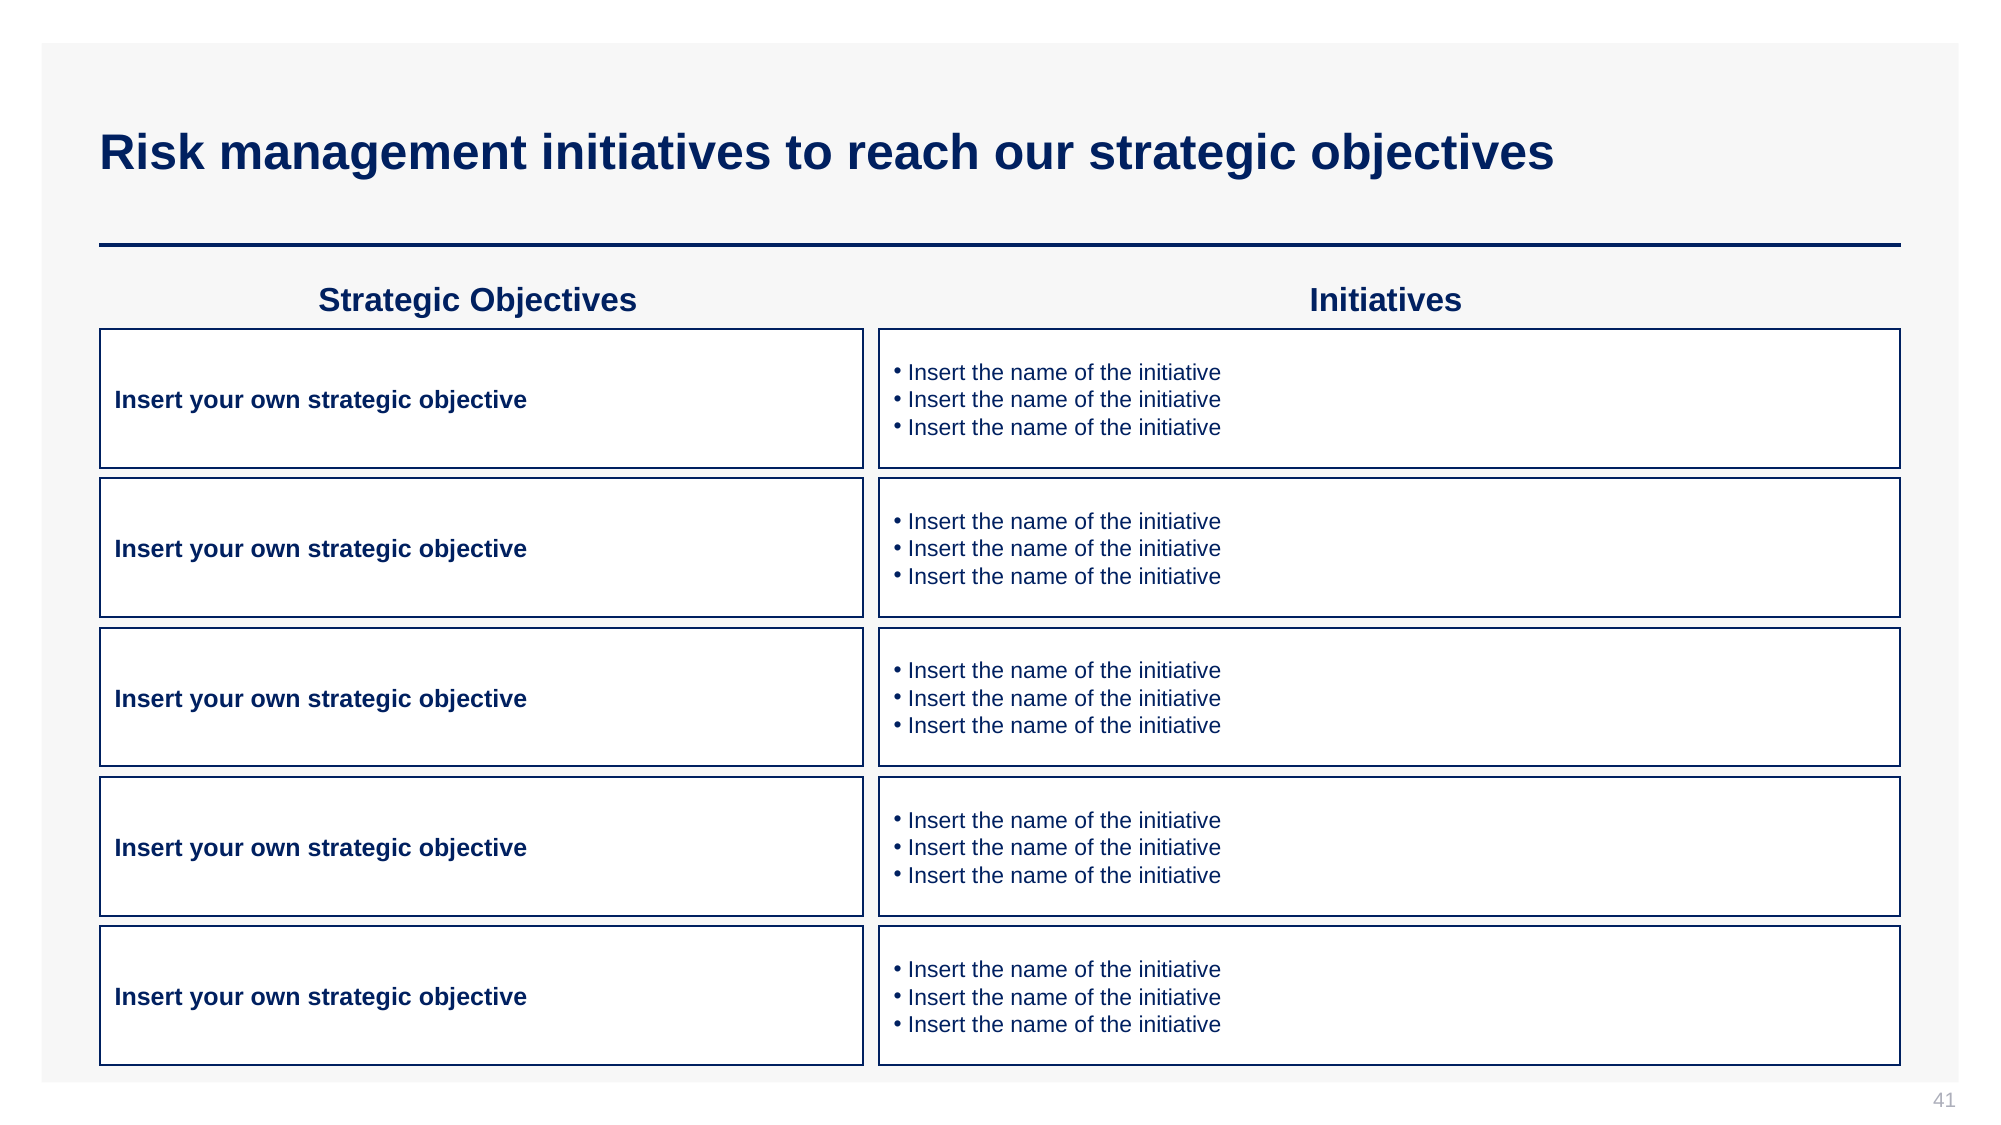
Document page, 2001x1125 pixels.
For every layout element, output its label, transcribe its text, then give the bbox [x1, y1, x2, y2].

text_box Insert the name of the initiative Insert the name of the initiative Insert the name of the initiative [878, 925, 1901, 1066]
text_box Insert your own strategic objective [99, 328, 864, 469]
text_box Insert your own strategic objective [99, 627, 864, 767]
text_box Insert your own strategic objective [99, 477, 864, 618]
text_box Strategic Objectives [287, 269, 669, 326]
text_box Insert your own strategic objective [99, 925, 864, 1066]
text_box Insert your own strategic objective [99, 776, 864, 917]
slide_number 41 [1506, 1088, 1957, 1119]
text_box Insert the name of the initiative Insert the name of the initiative Insert the name of the initiative [878, 776, 1901, 917]
text_box Initiatives [1232, 269, 1540, 326]
text_box Insert the name of the initiative Insert the name of the initiative Insert the name of the initiative [878, 328, 1901, 469]
text_box Insert the name of the initiative Insert the name of the initiative Insert the name of the initiative [878, 477, 1901, 618]
text_box Insert the name of the initiative Insert the name of the initiative Insert the name of the initiative [878, 627, 1901, 767]
title Risk management initiatives to reach our strategic objectives [84, 59, 1901, 239]
